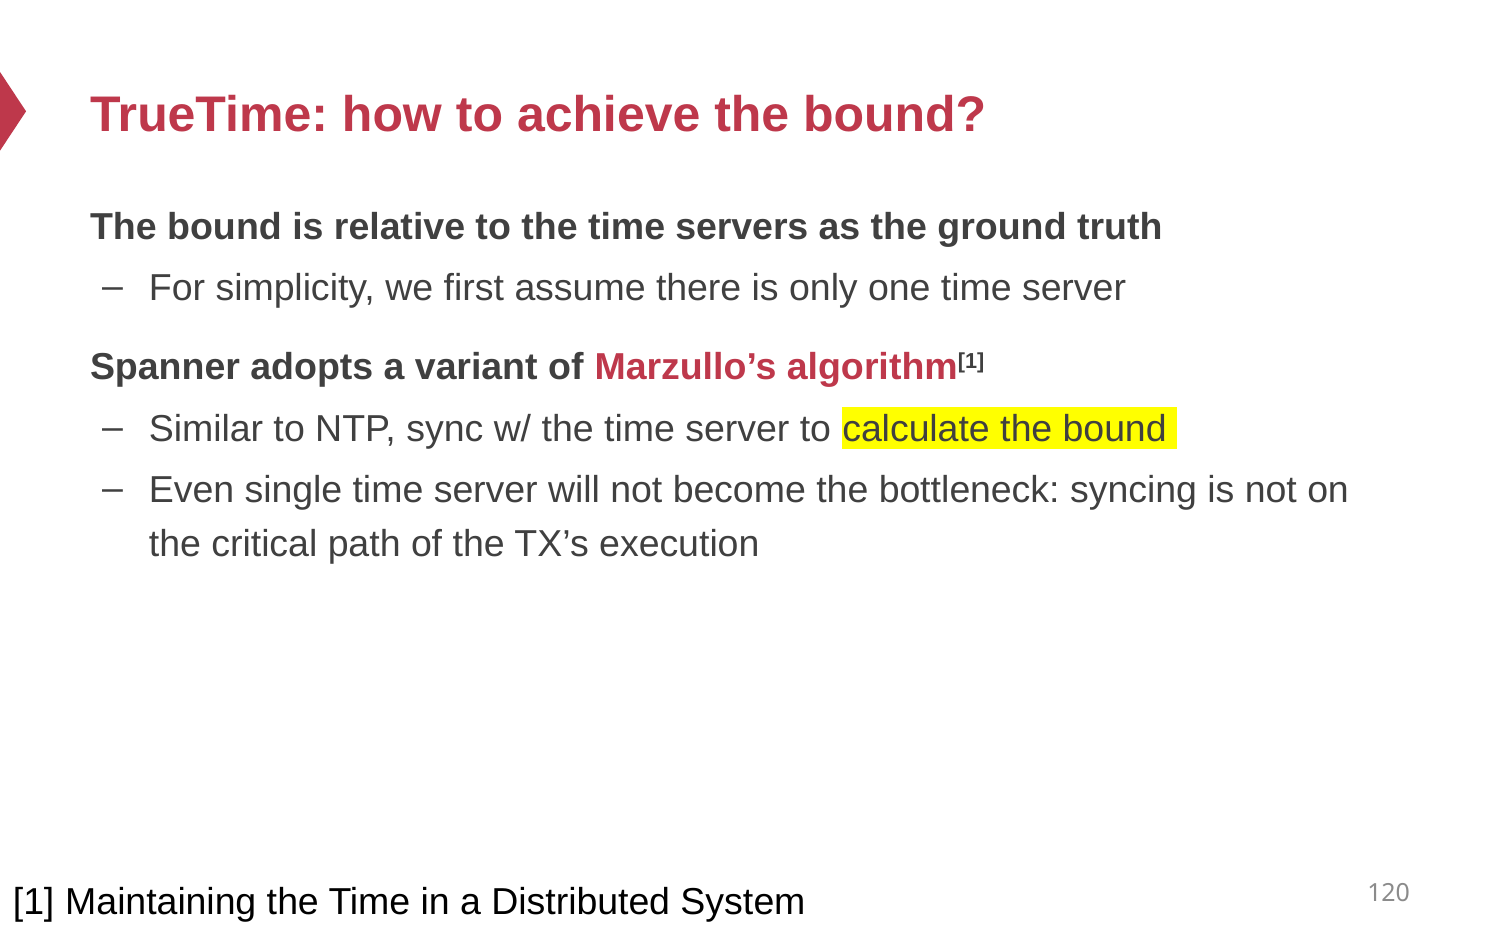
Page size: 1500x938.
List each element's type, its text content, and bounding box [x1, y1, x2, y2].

title TrueTime: how to achieve the bound? [75, 37, 1425, 185]
text_box [1] Maintaining the Time in a Distributed System [0, 869, 1052, 938]
slide_number 120 [1074, 868, 1425, 919]
list The bound is relative to the time servers as the ground truth For simplicity, we first assume there is only one time server Spanner adopts a variant of Marzullo’s algorithm[1] Similar to NTP, sync w/ the time server to calculate the bound Even single time server will not become the bottleneck: syncing is not on the critical path of the TX’s execution [75, 185, 1425, 869]
